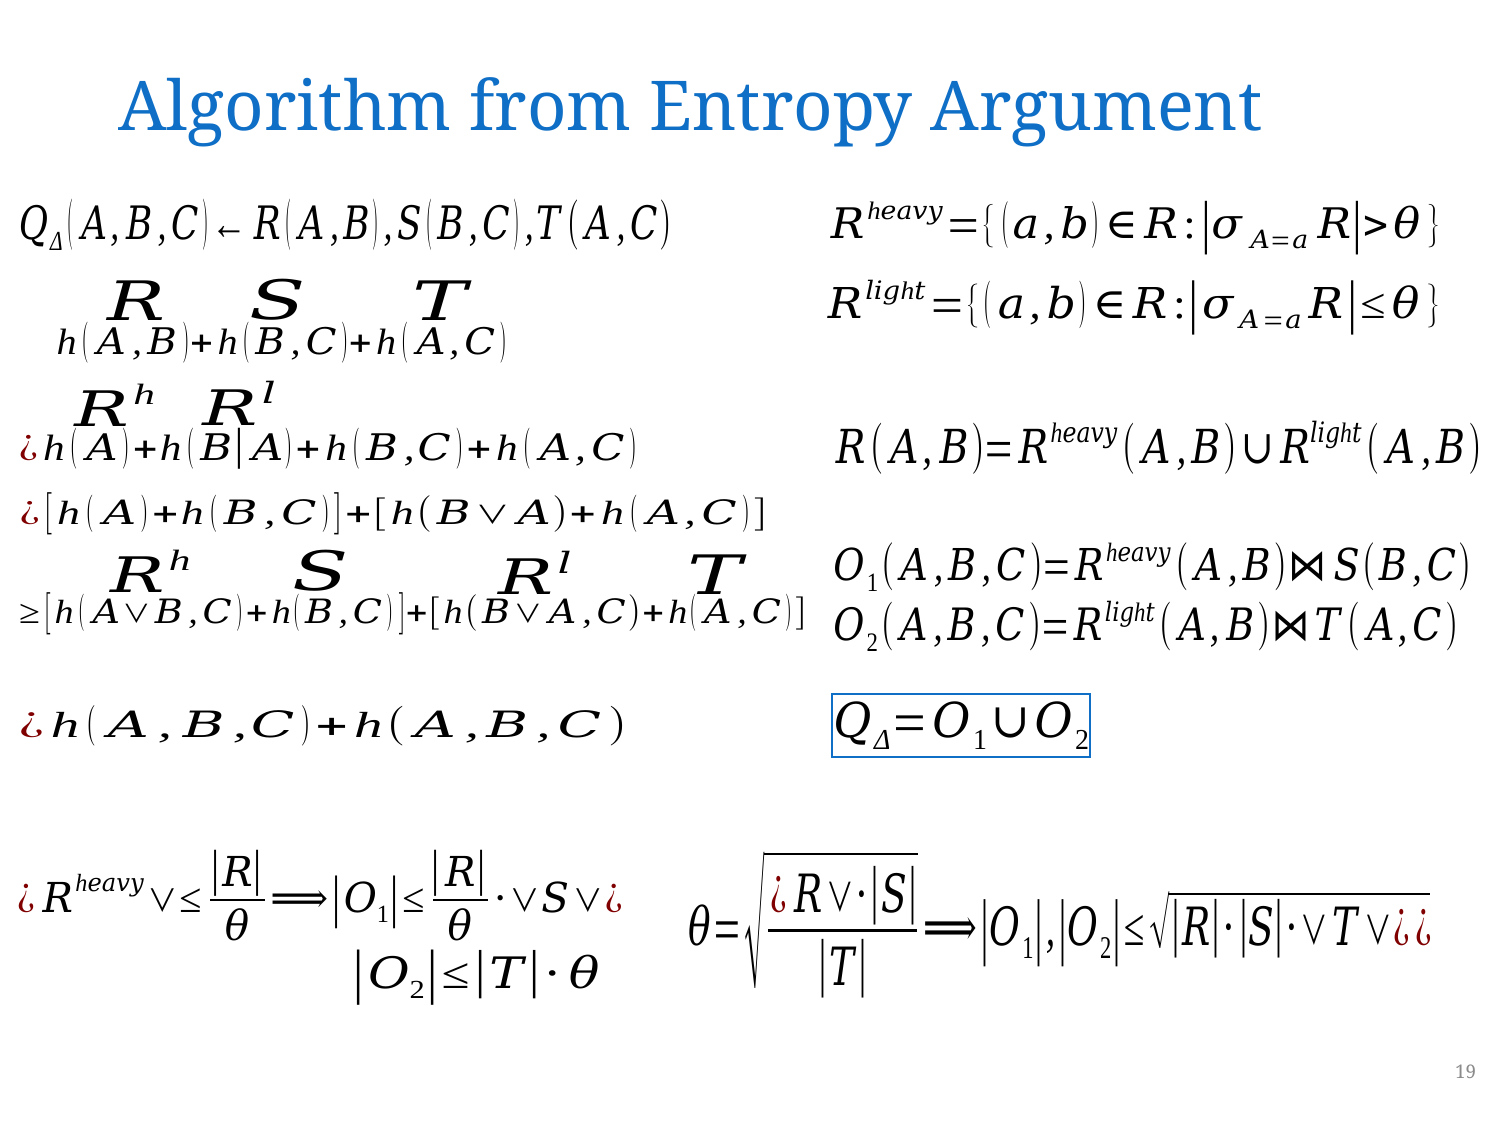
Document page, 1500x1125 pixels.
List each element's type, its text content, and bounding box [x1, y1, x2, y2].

title Algorithm from Entropy Argument [103, 0, 1397, 218]
slide_number 19 [1059, 1042, 1492, 1103]
